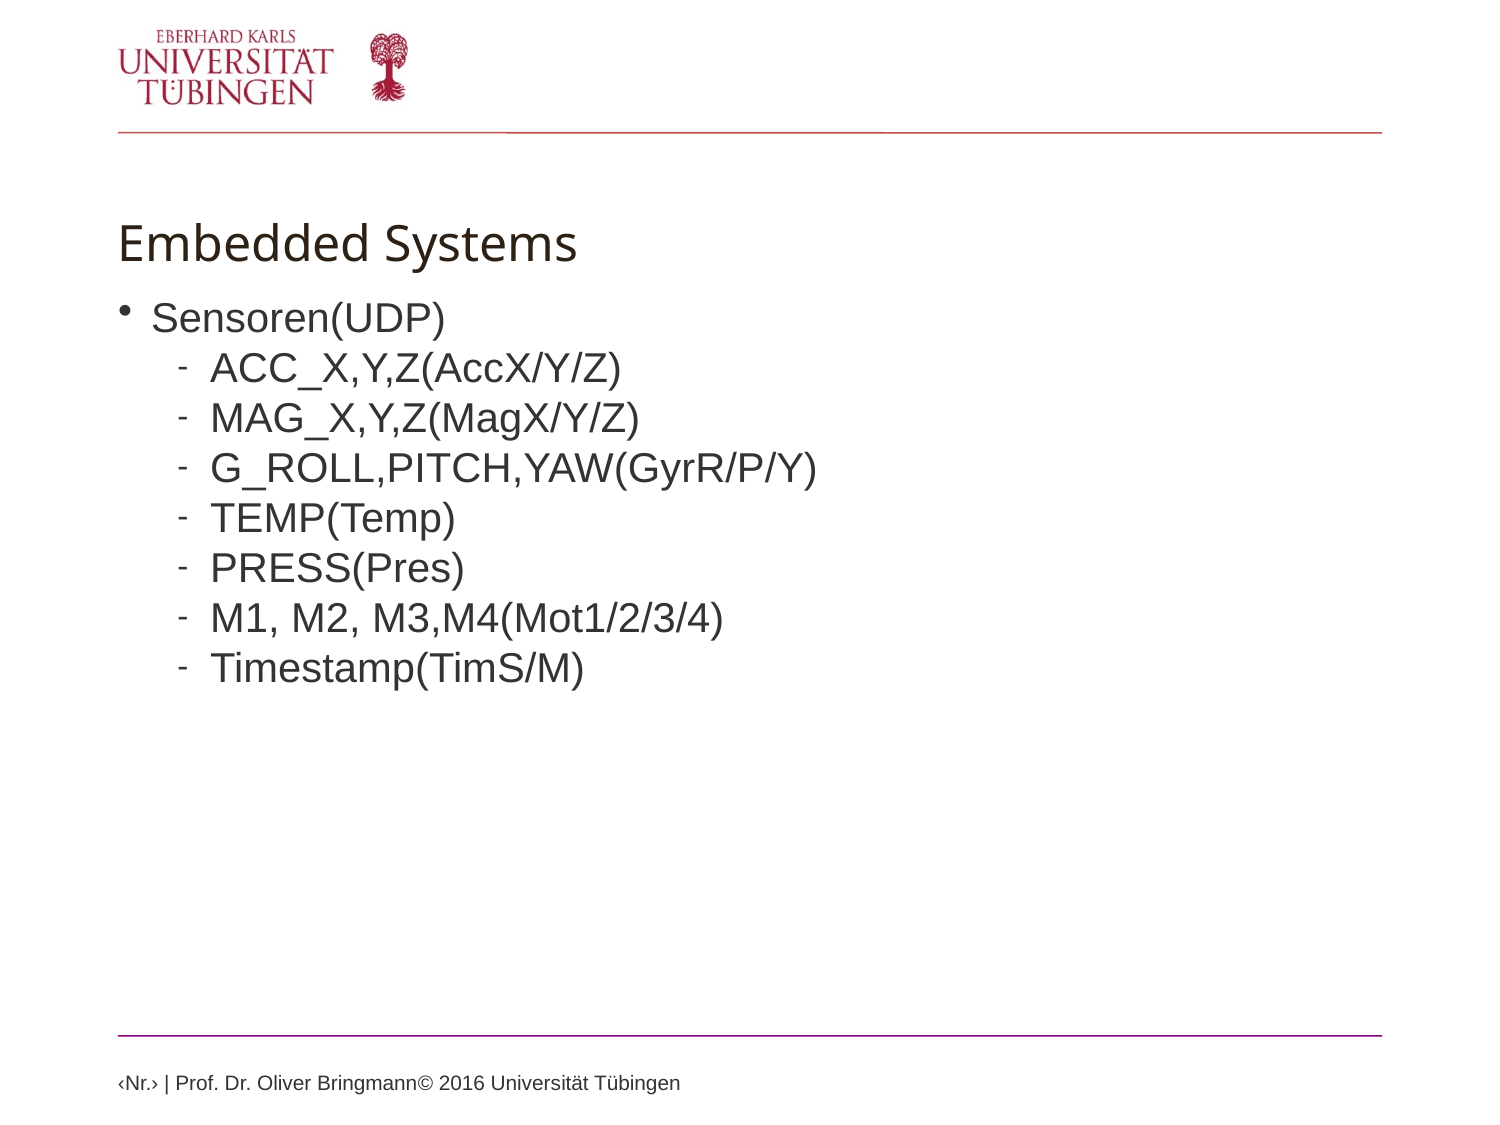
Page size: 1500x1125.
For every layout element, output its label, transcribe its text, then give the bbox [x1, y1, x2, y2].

picture [117, 29, 408, 105]
text_box Sensoren(UDP) ACC_X,Y,Z(AccX/Y/Z) MAG_X,Y,Z(MagX/Y/Z) G_ROLL,PITCH,YAW(GyrR/P/Y) TEMP(Temp) PRESS(Pres) M1, M2, M3,M4(Mot1/2/3/4) Timestamp(TimS/M) [117, 290, 1382, 792]
text_box Embedded Systems [117, 211, 1382, 272]
